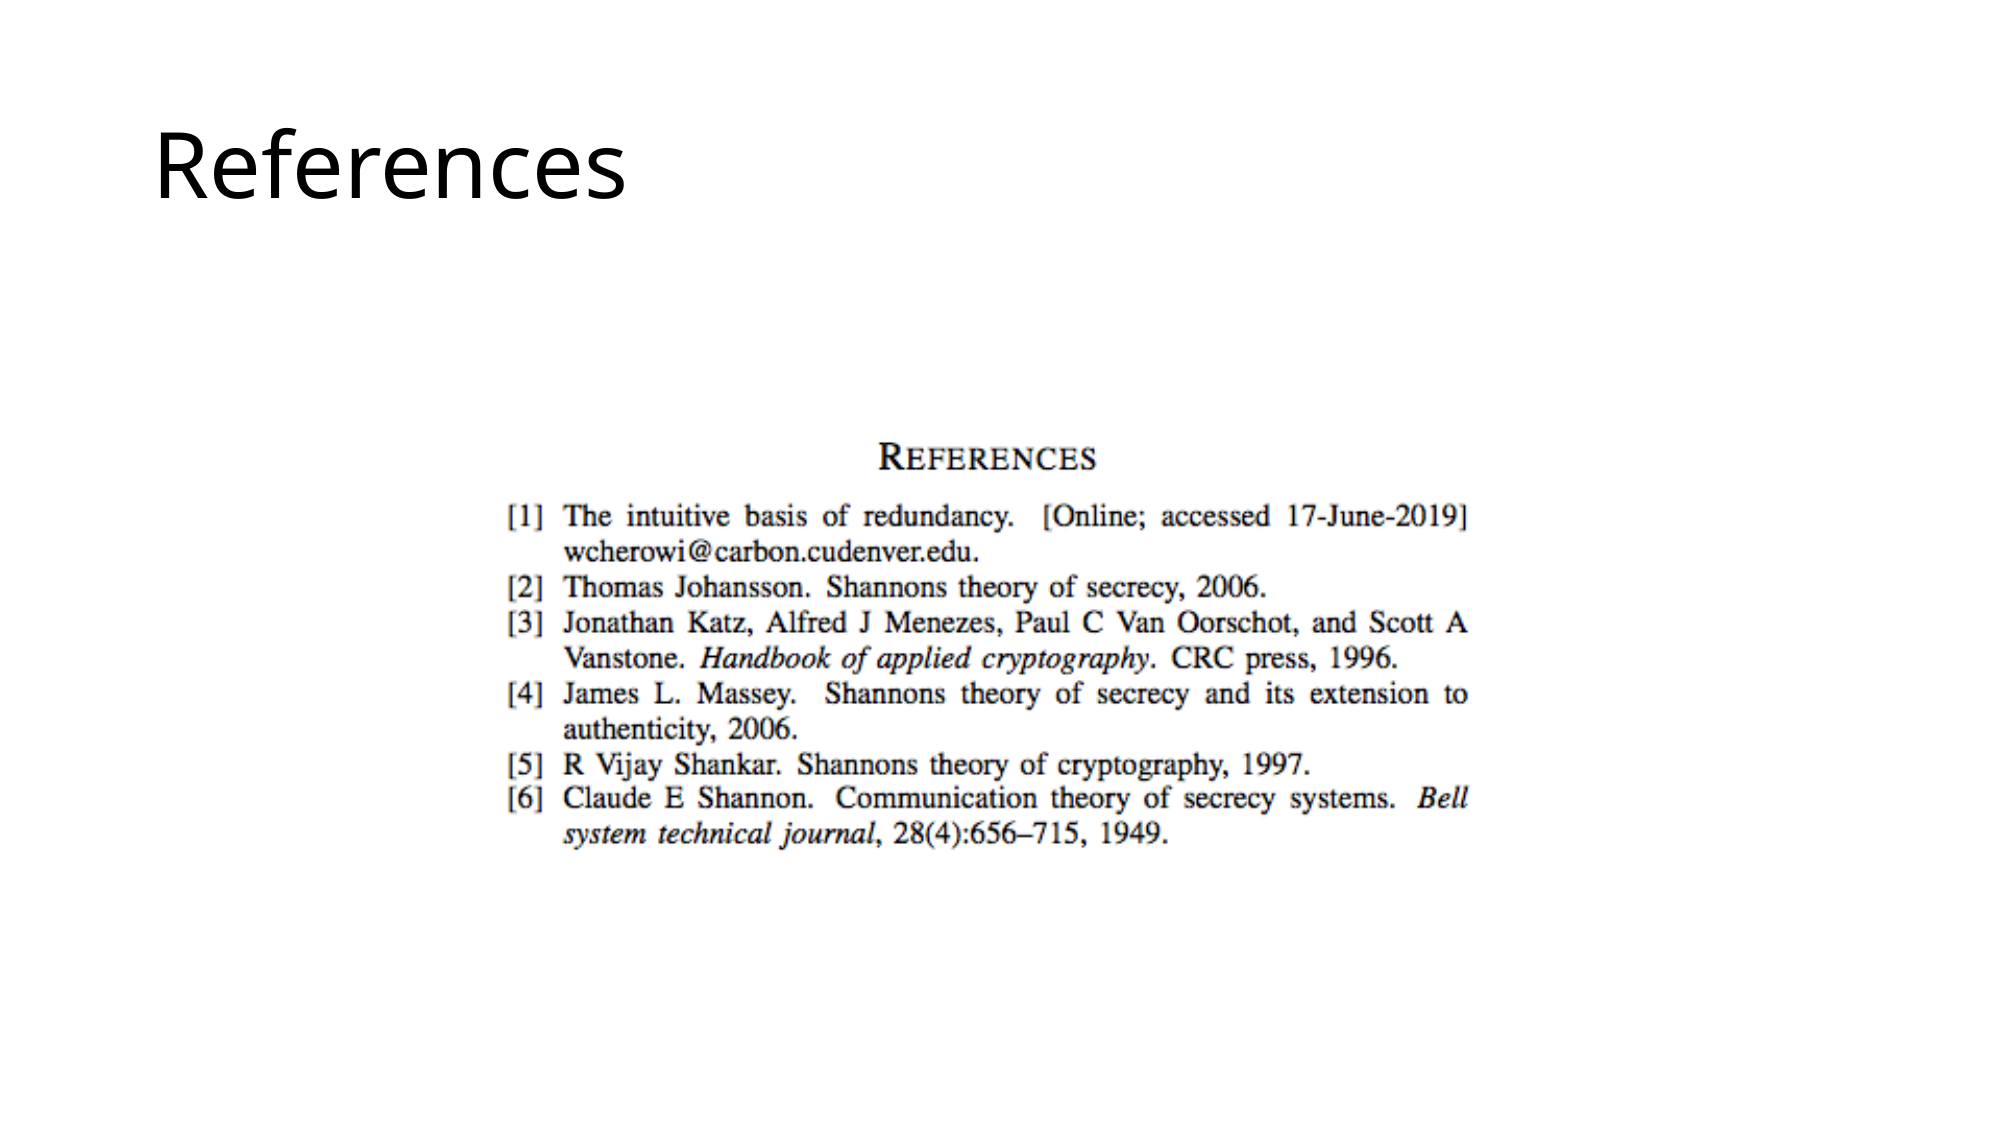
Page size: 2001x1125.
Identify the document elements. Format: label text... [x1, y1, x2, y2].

title References [137, 59, 1863, 278]
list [463, 395, 1537, 917]
